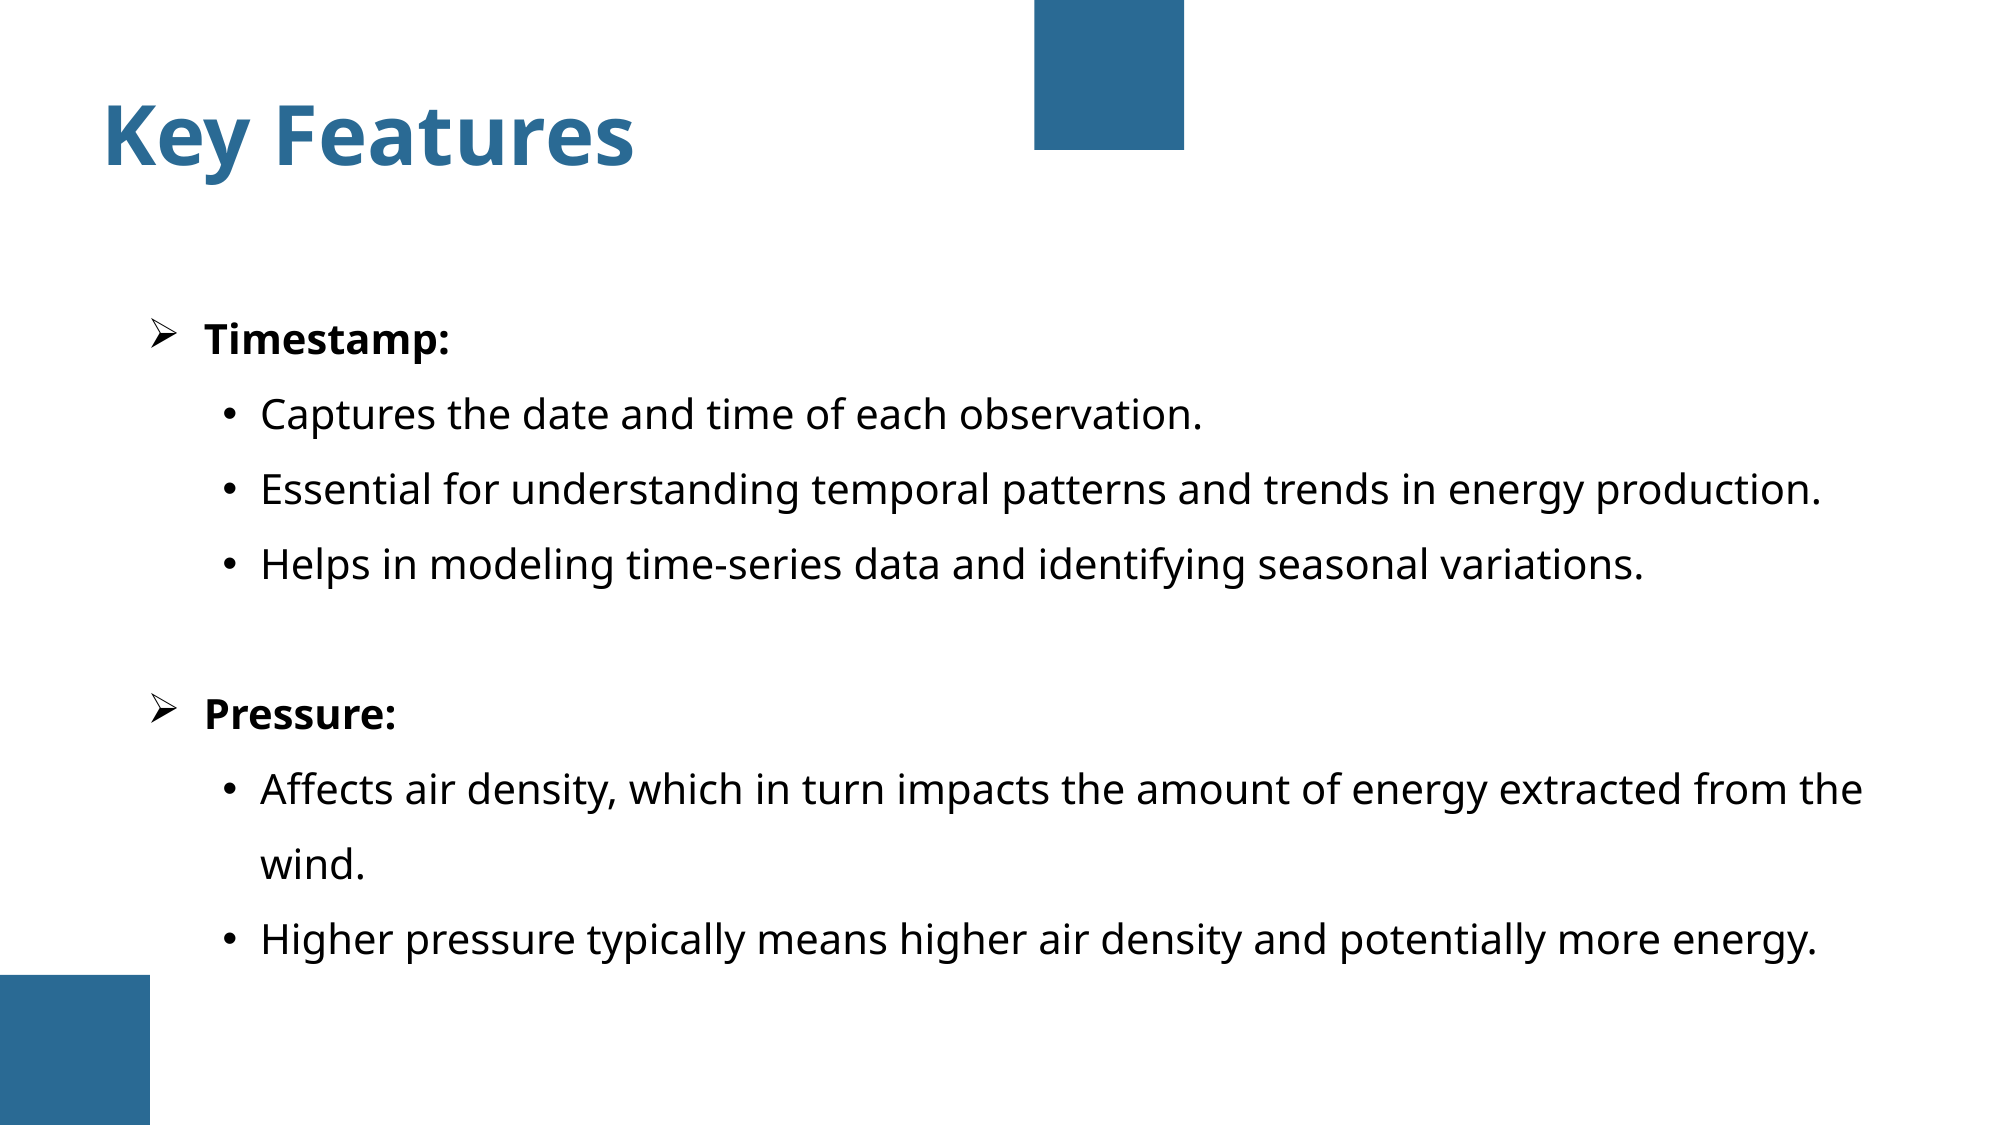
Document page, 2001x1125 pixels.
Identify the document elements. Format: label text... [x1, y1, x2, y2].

text_box Timestamp: Captures the date and time of each observation. Essential for understanding temporal patterns and trends in energy production. Helps in modeling time-series data and identifying seasonal variations. Pressure: Affects air density, which in turn impacts the amount of energy extracted from the wind. Higher pressure typically means higher air density and potentially more energy. [57, 230, 1988, 1121]
text_box Key Features [86, 75, 934, 190]
text_box [0, 974, 151, 1125]
text_box [1033, 0, 1185, 151]
